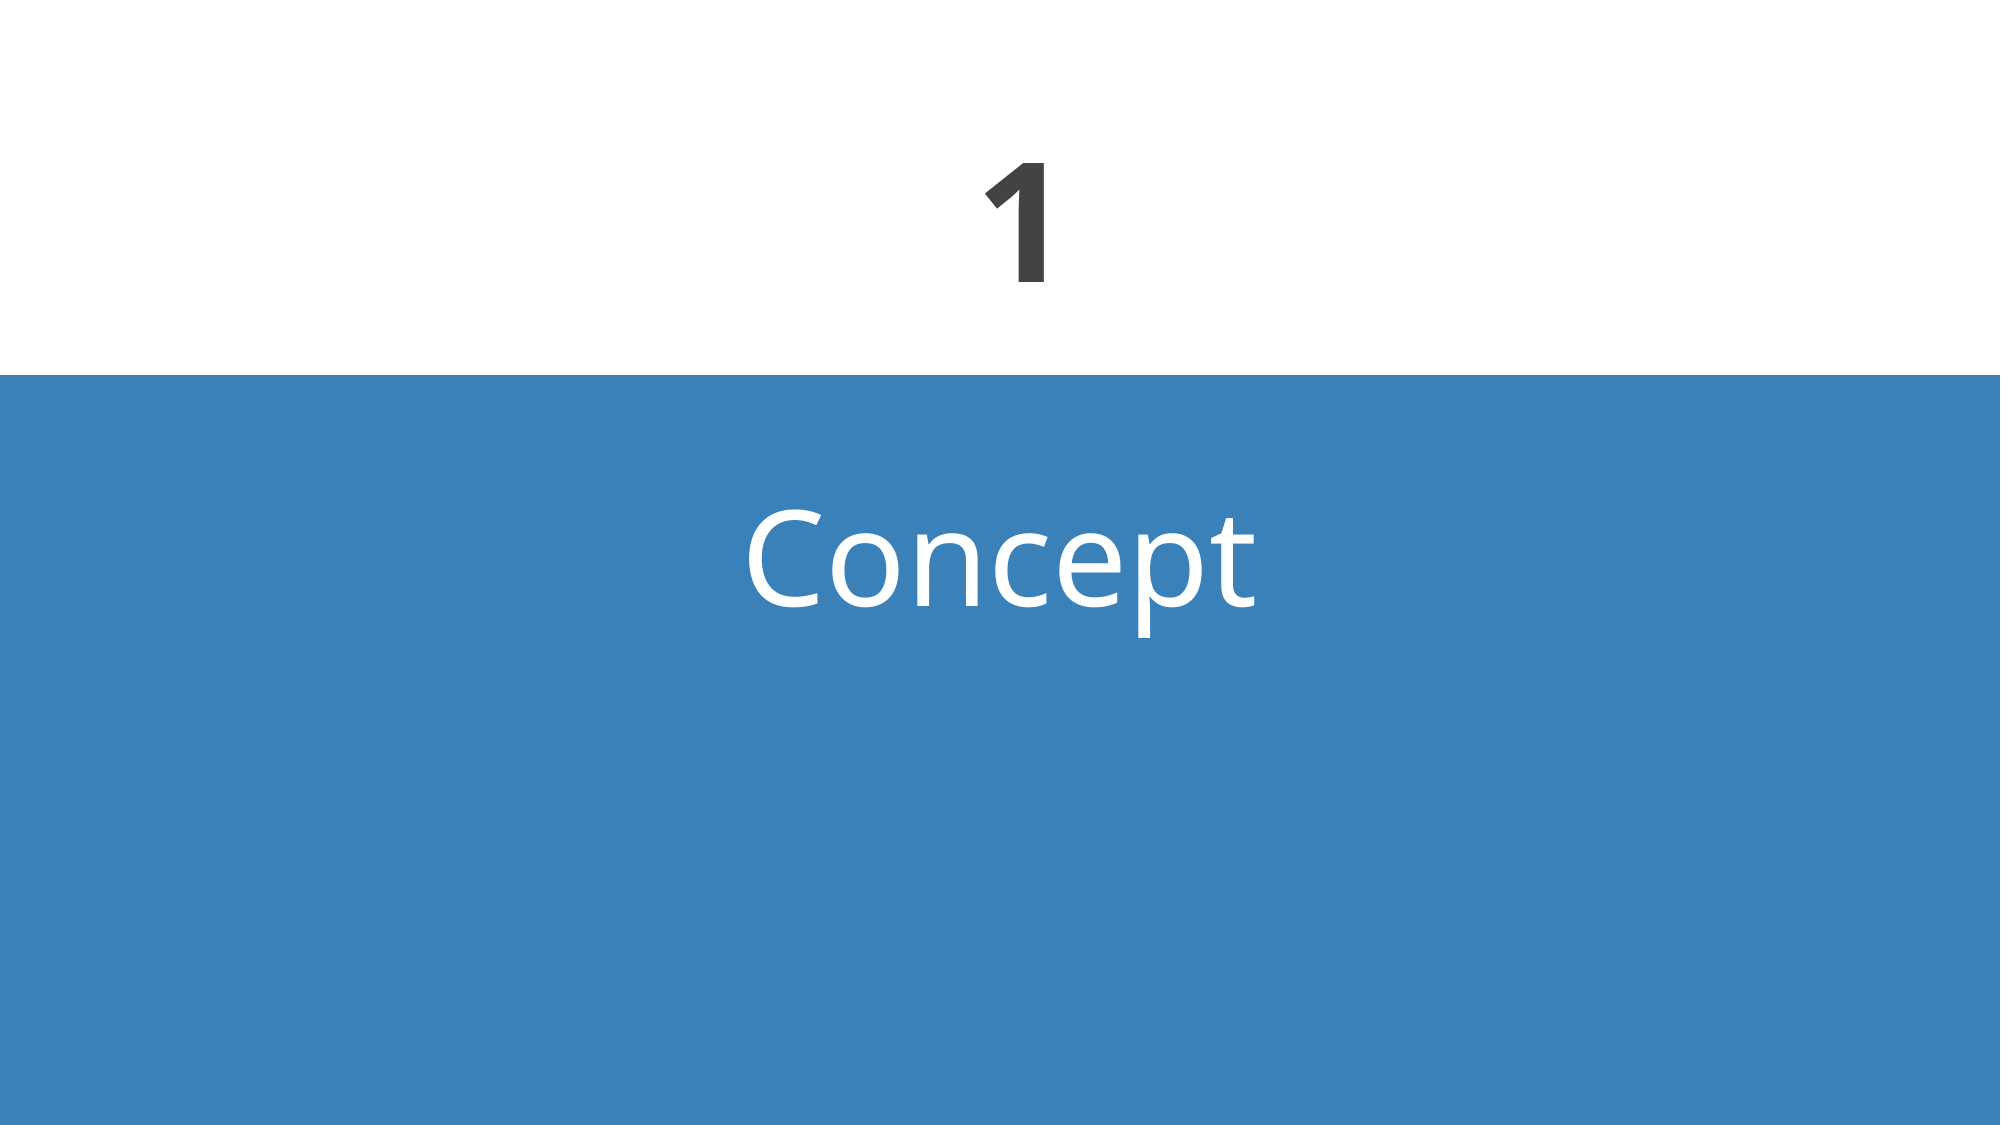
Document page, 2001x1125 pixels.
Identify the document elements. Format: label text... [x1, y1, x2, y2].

title Concept [276, 266, 1723, 520]
text_box 1 [960, 108, 1086, 324]
